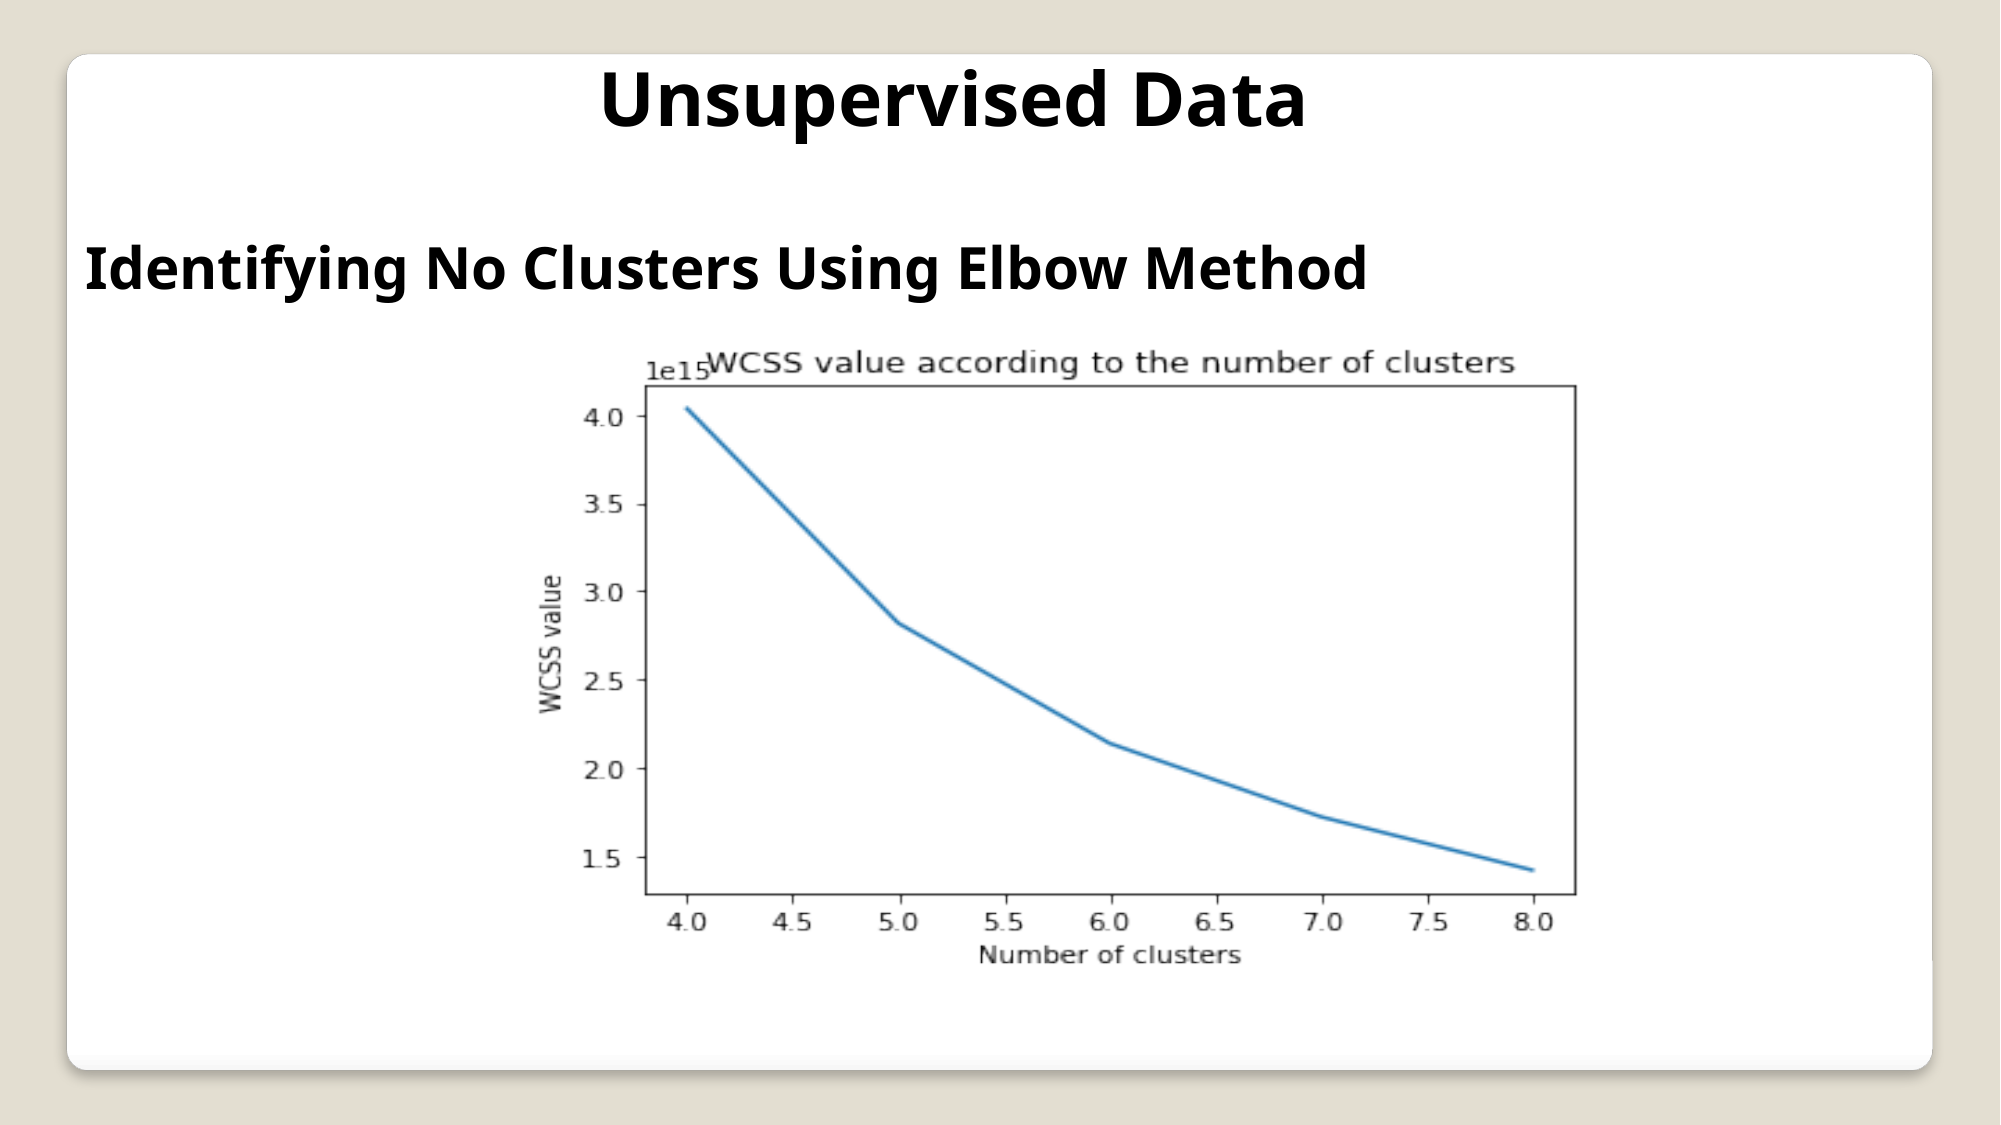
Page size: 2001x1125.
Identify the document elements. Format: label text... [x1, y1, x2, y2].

picture [523, 334, 1604, 984]
text_box Unsupervised Data Identifying No Clusters Using Elbow Method [70, 43, 1837, 589]
